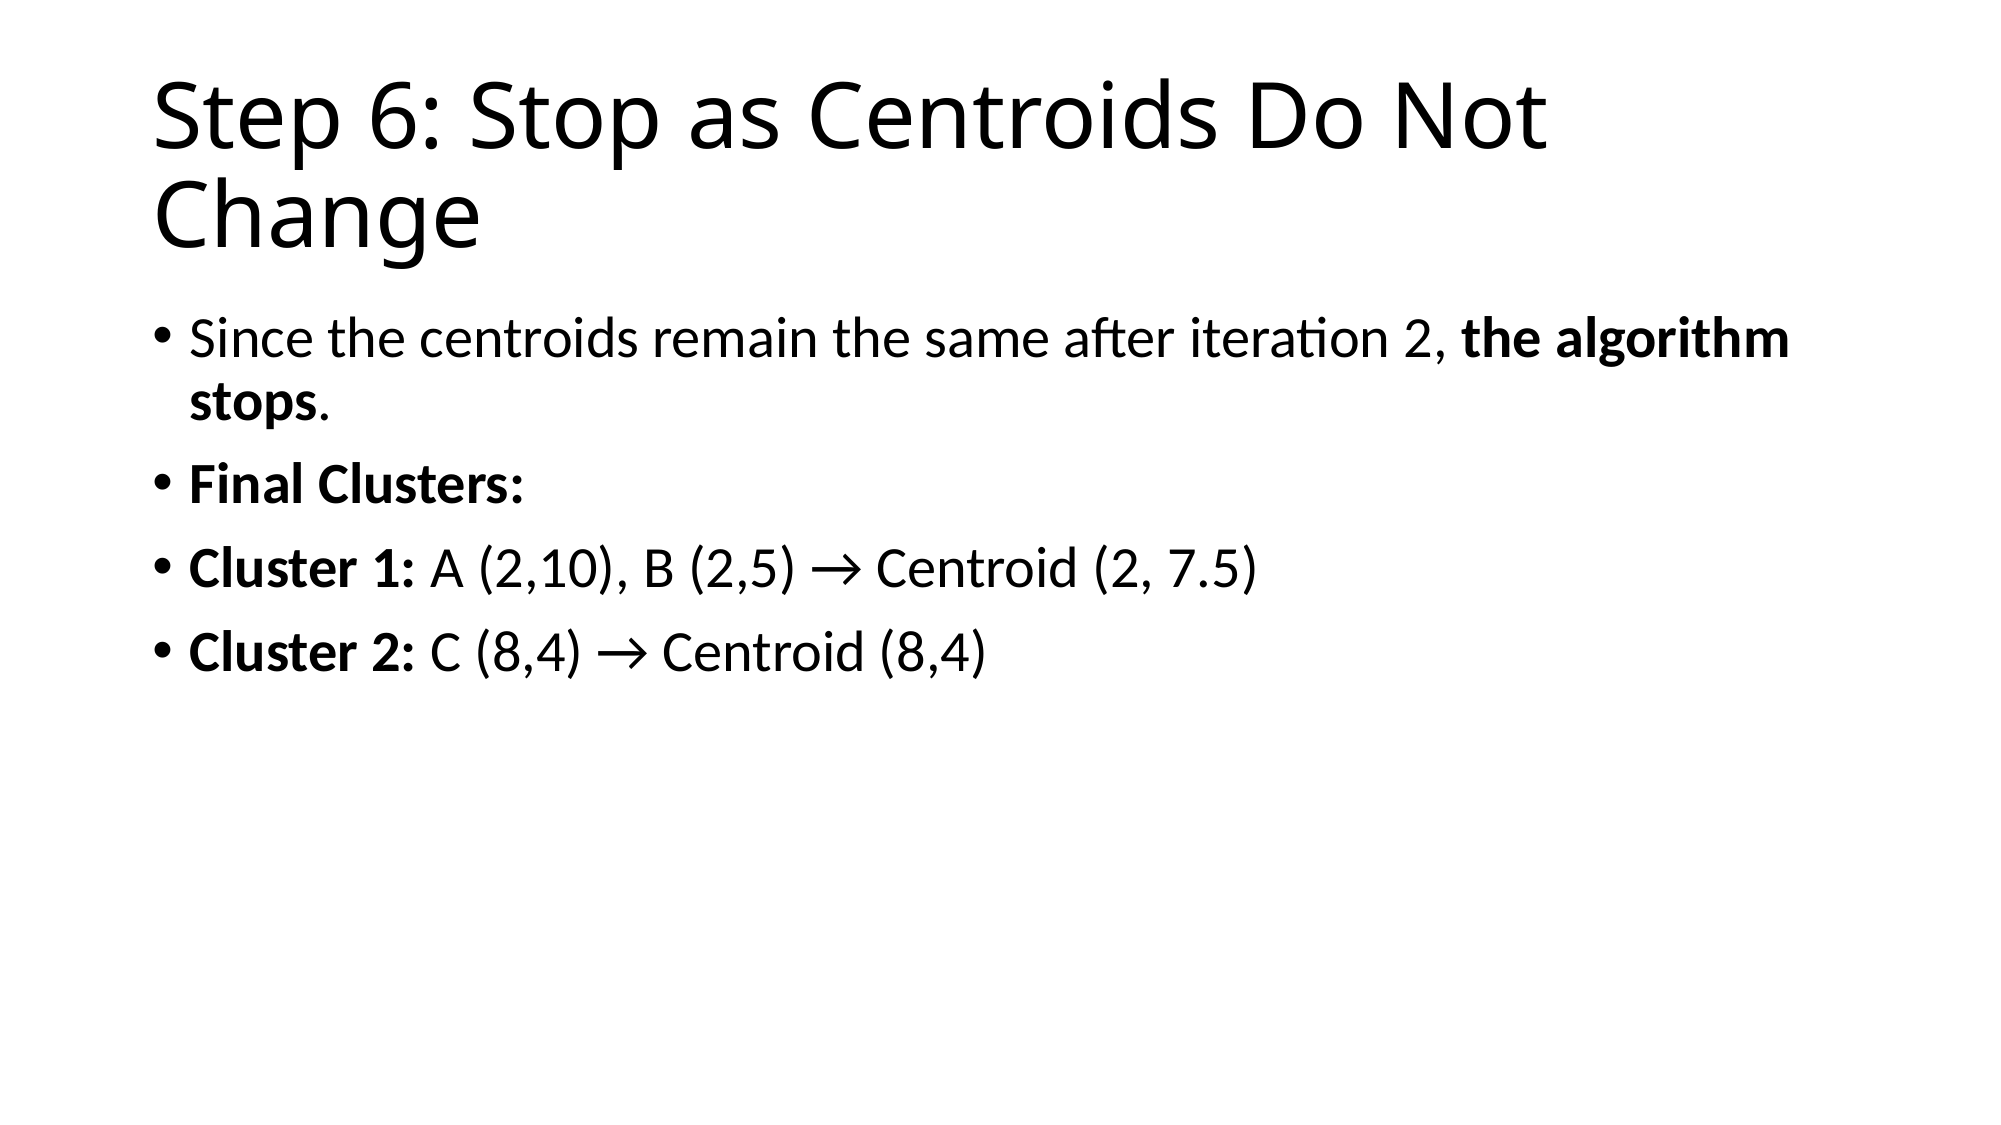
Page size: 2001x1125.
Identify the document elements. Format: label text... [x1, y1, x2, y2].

list Since the centroids remain the same after iteration 2, the algorithm stops. Final Clusters: Cluster 1: A (2,10), B (2,5) → Centroid (2, 7.5) Cluster 2: C (8,4) → Centroid (8,4) [137, 299, 1863, 1014]
title Step 6: Stop as Centroids Do Not Change [137, 59, 1863, 278]
